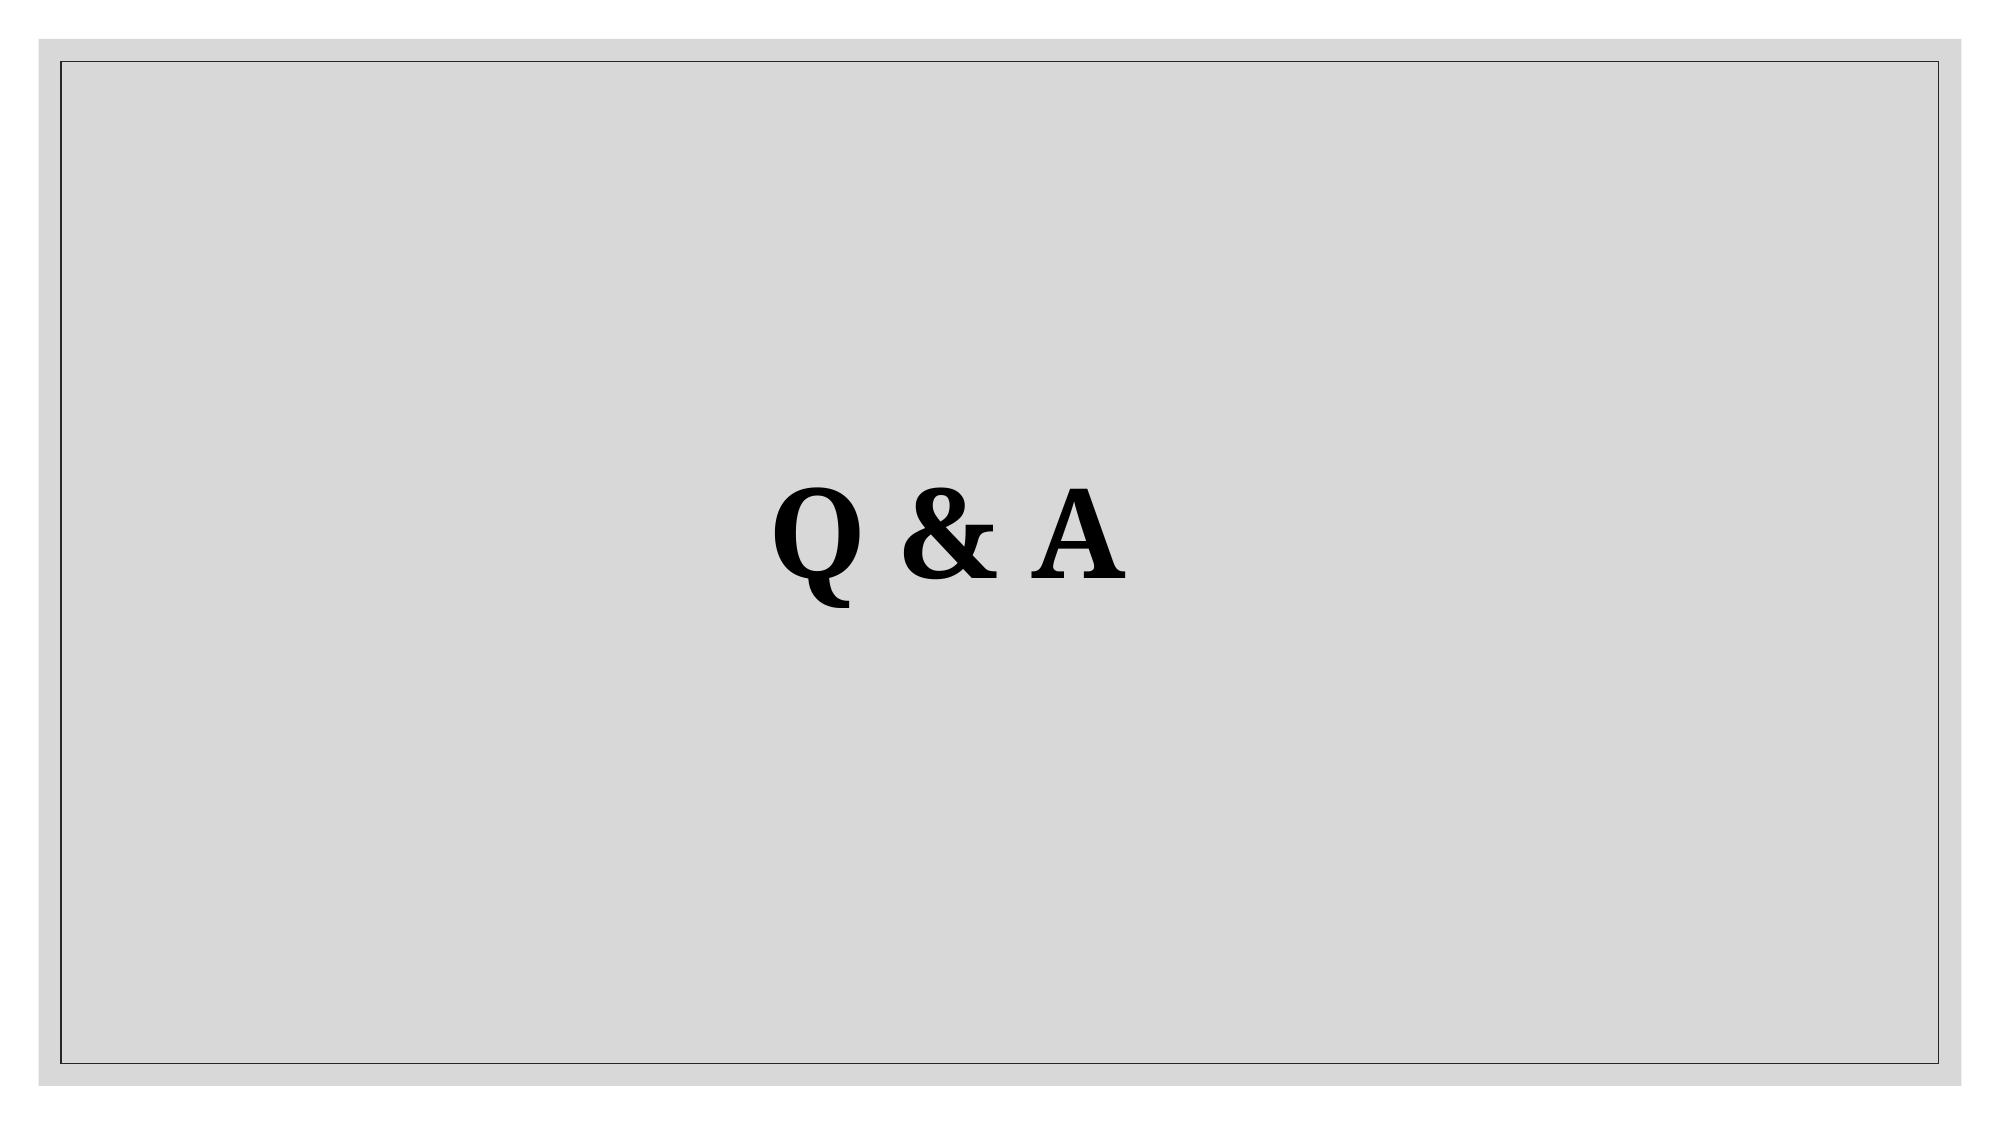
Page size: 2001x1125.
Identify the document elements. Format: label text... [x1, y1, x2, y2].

text_box Q & A [137, 446, 1757, 612]
text_box [0, 0, 2000, 1125]
text_box [38, 38, 1962, 1086]
text_box [61, 61, 1939, 1064]
